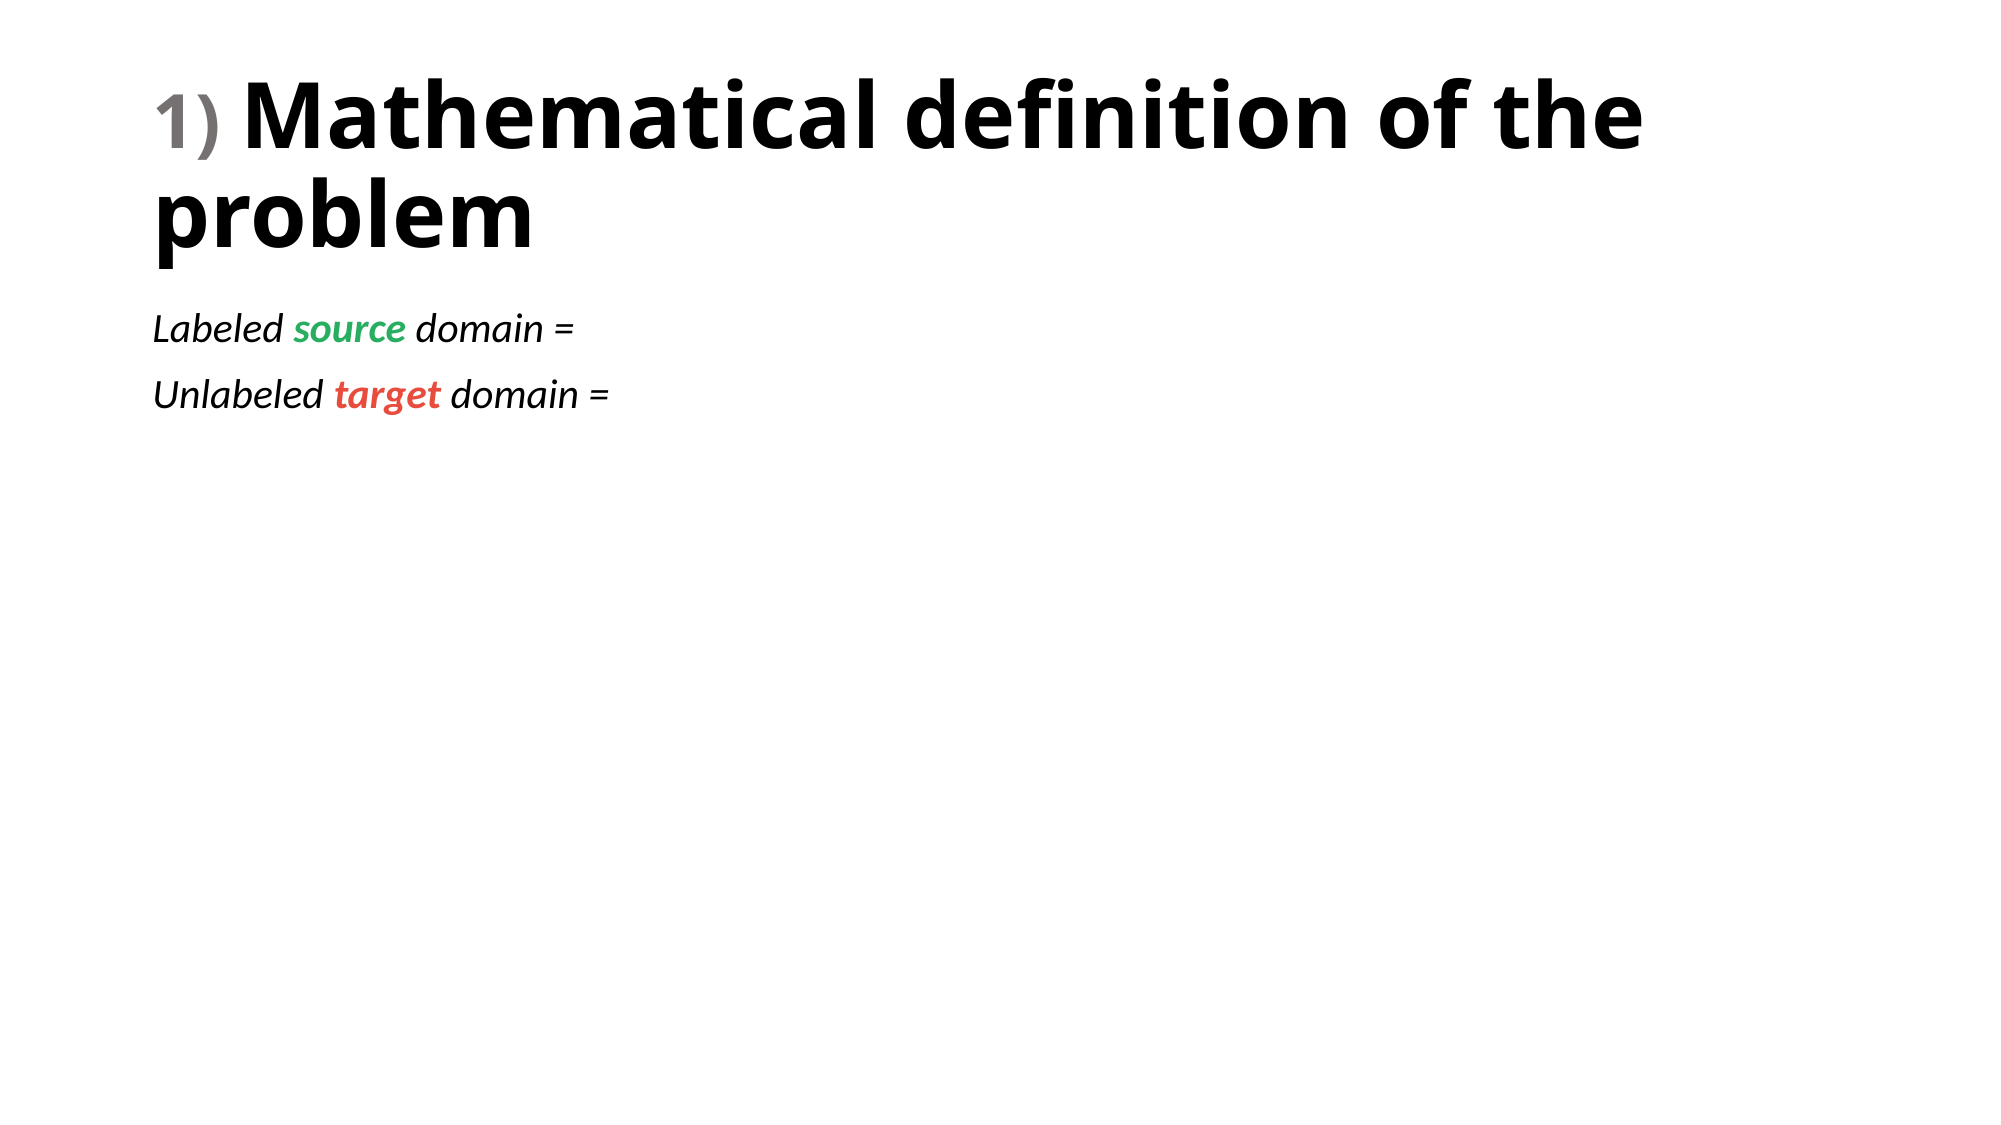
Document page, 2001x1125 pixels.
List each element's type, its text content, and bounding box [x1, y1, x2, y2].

title 1) Mathematical definition of the problem [137, 59, 1863, 278]
